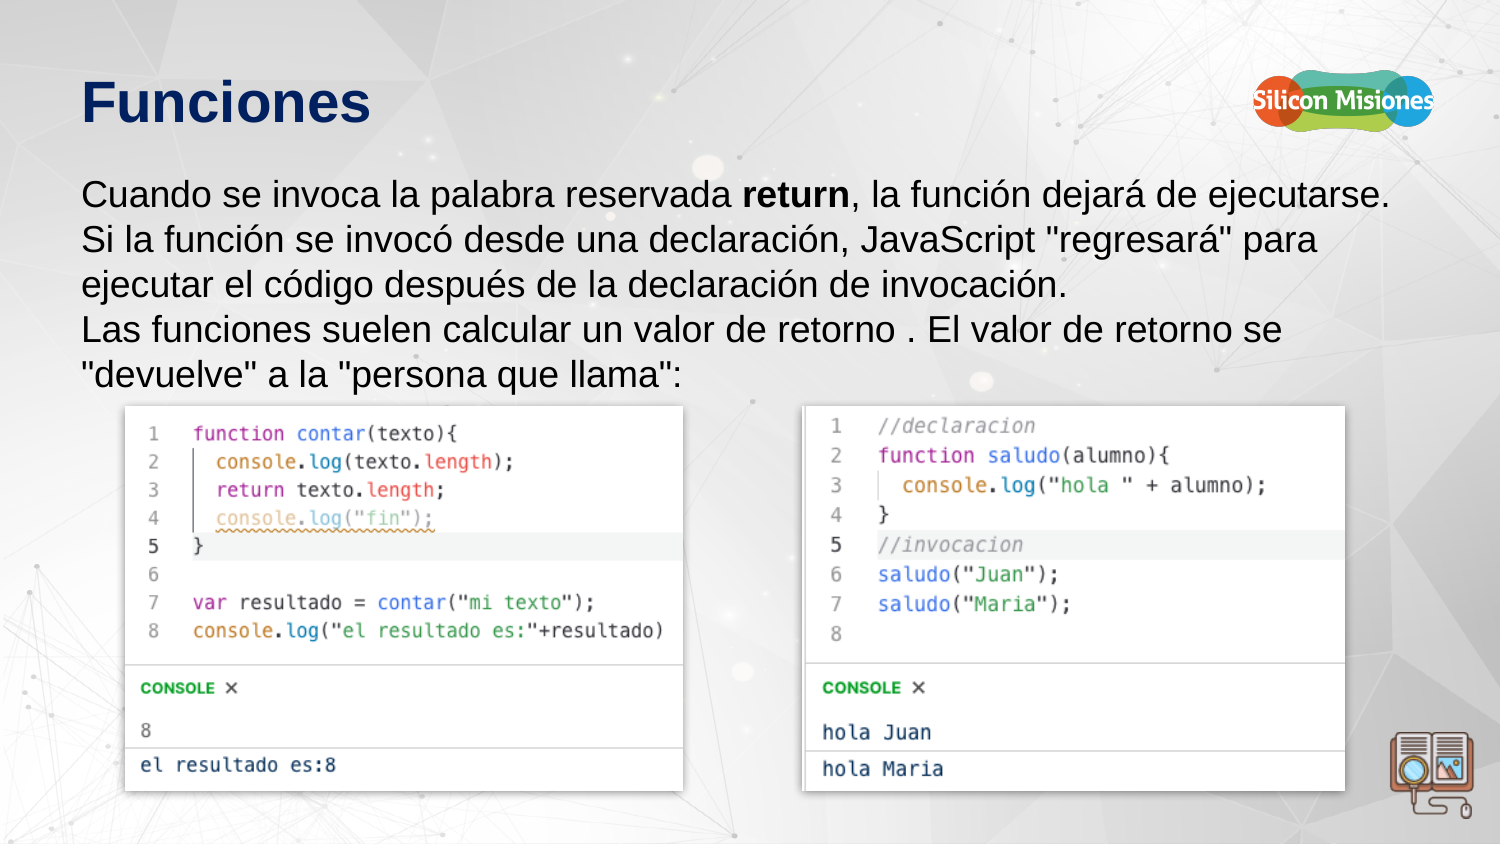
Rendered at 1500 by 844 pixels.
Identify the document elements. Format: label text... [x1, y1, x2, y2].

picture [0, 0, 1500, 844]
text_box Funciones [66, 56, 1078, 142]
text_box Cuando se invoca la palabra reservada return, la función dejará de ejecutarse. Si la función se invocó desde una declaración, JavaScript "regresará" para ejecutar el código después de la declaración de invocación. Las funciones suelen calcular un valor de retorno . El valor de retorno se "devuelve" a la "persona que llama": [66, 162, 1450, 403]
